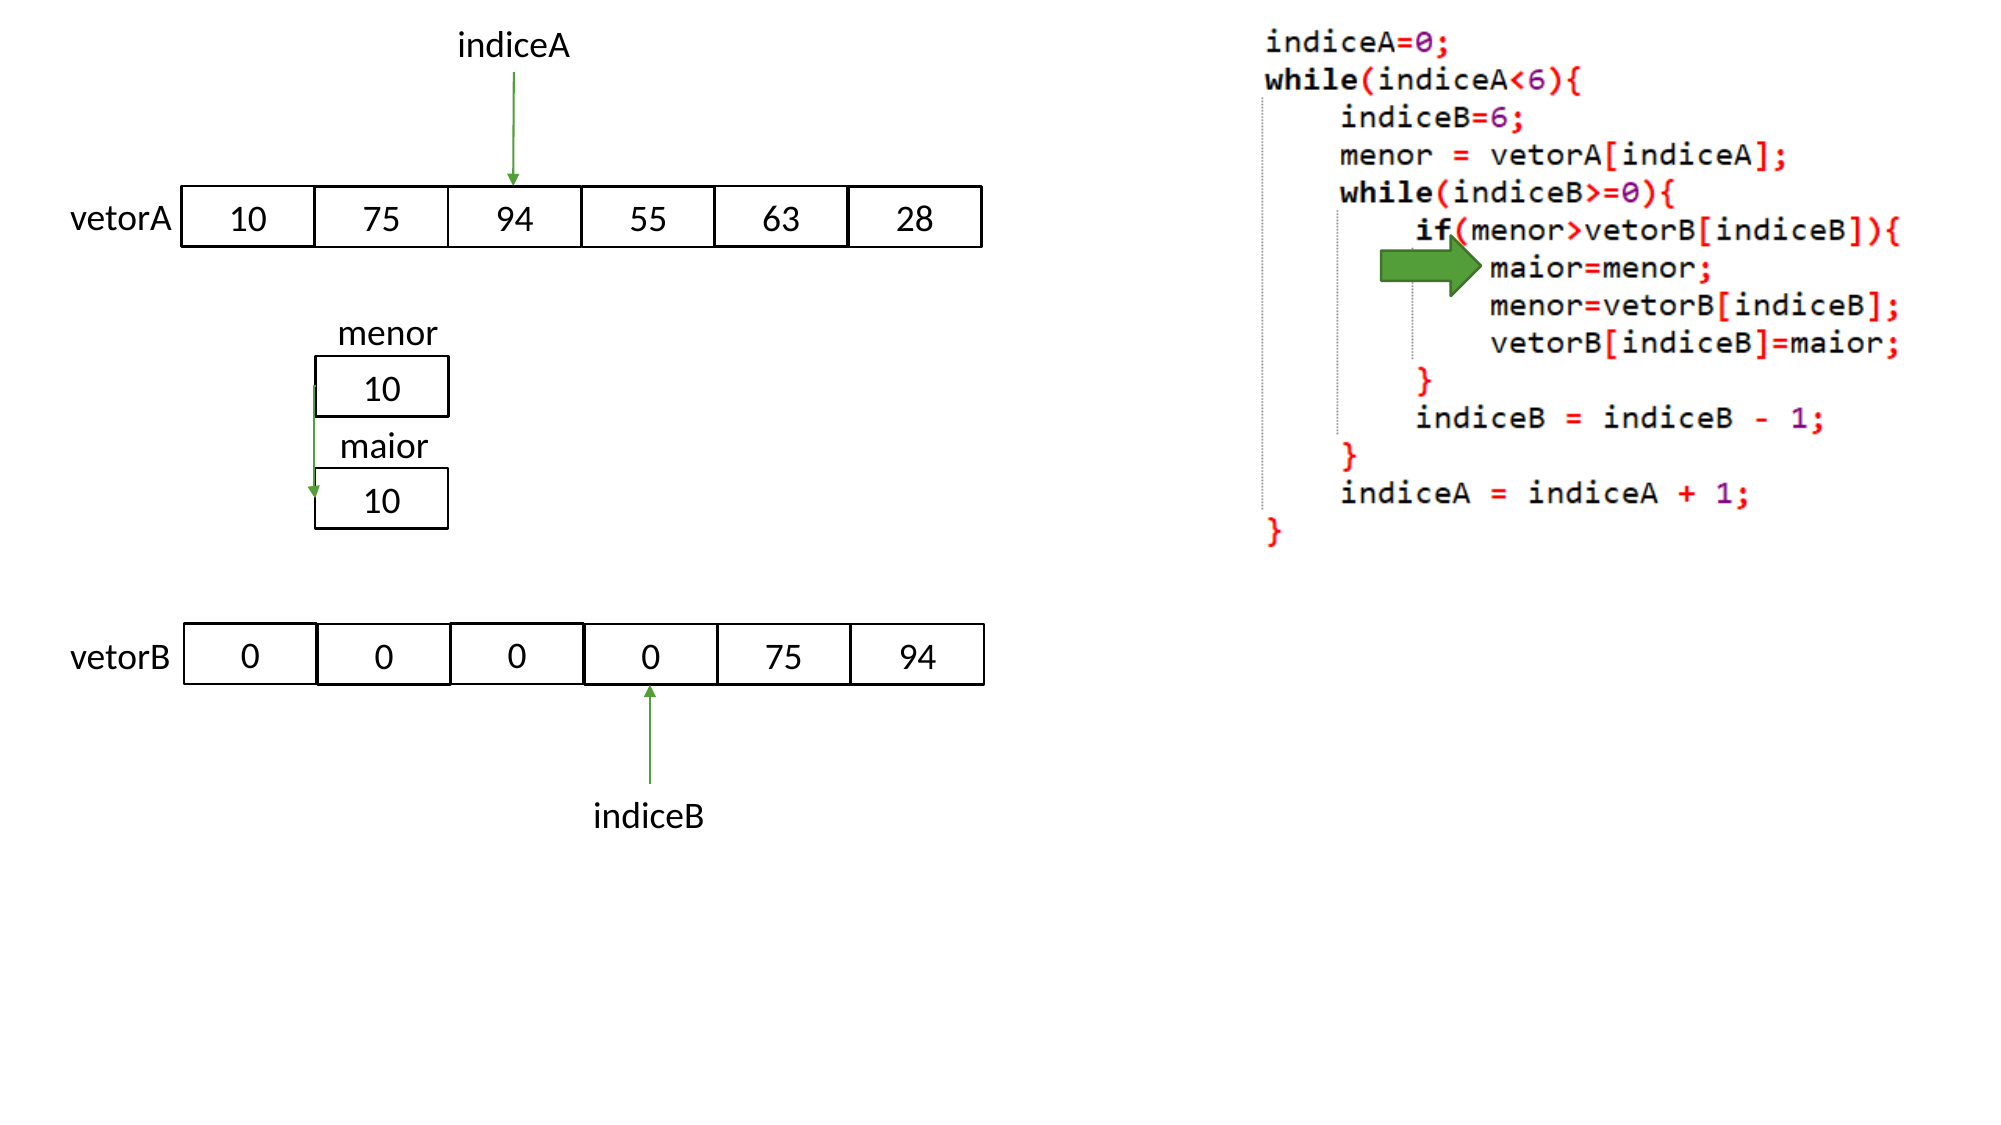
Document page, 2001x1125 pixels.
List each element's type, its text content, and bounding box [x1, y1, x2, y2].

text_box vetorB [55, 624, 183, 685]
text_box vetorA [55, 185, 180, 245]
text_box 0 [449, 622, 585, 685]
text_box 75 [314, 185, 447, 248]
text_box 10 [180, 185, 314, 248]
text_box 28 [847, 185, 983, 248]
text_box 94 [447, 185, 581, 248]
text_box indiceB [578, 784, 722, 844]
text_box 75 [716, 623, 850, 686]
text_box 94 [850, 623, 985, 686]
text_box 10 [314, 355, 450, 418]
text_box maior [326, 418, 444, 467]
text_box 0 [183, 622, 318, 685]
picture [1254, 21, 1954, 552]
text_box 55 [581, 185, 713, 248]
text_box 63 [713, 185, 847, 248]
text_box 0 [583, 623, 716, 686]
text_box menor [322, 300, 454, 360]
text_box indiceA [442, 12, 586, 73]
text_box 0 [316, 623, 452, 686]
text_box 10 [314, 467, 449, 530]
